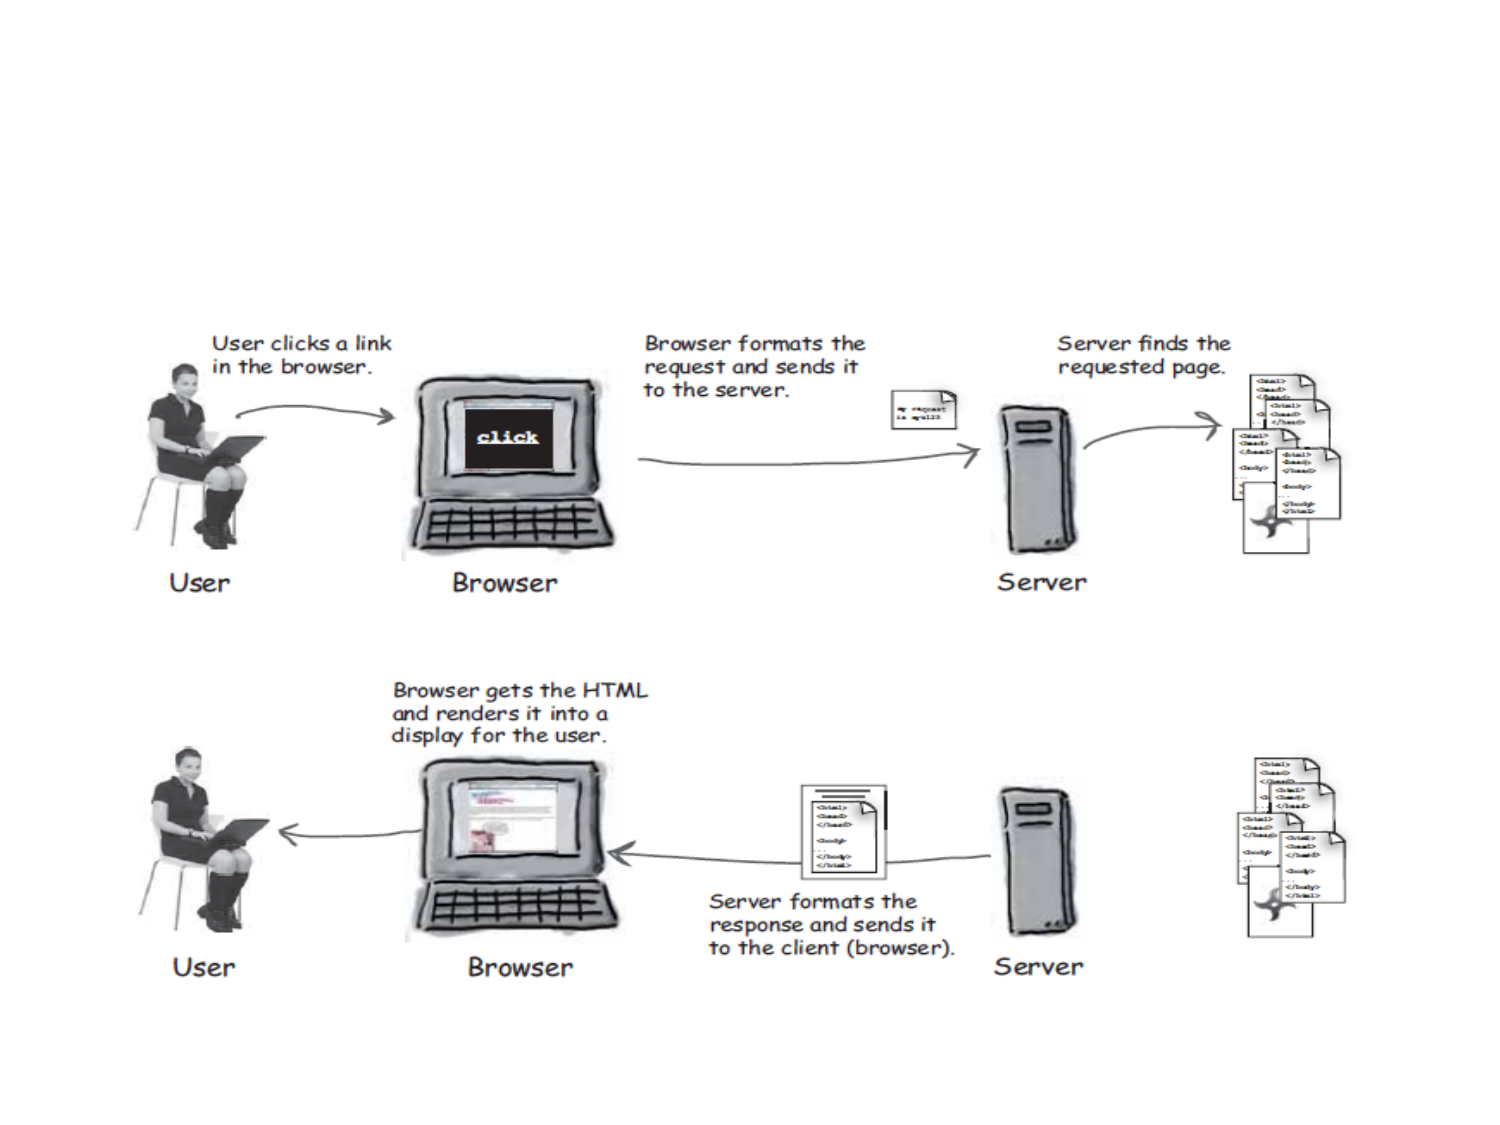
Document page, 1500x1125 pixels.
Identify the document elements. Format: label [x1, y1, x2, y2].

list [100, 262, 1424, 1006]
